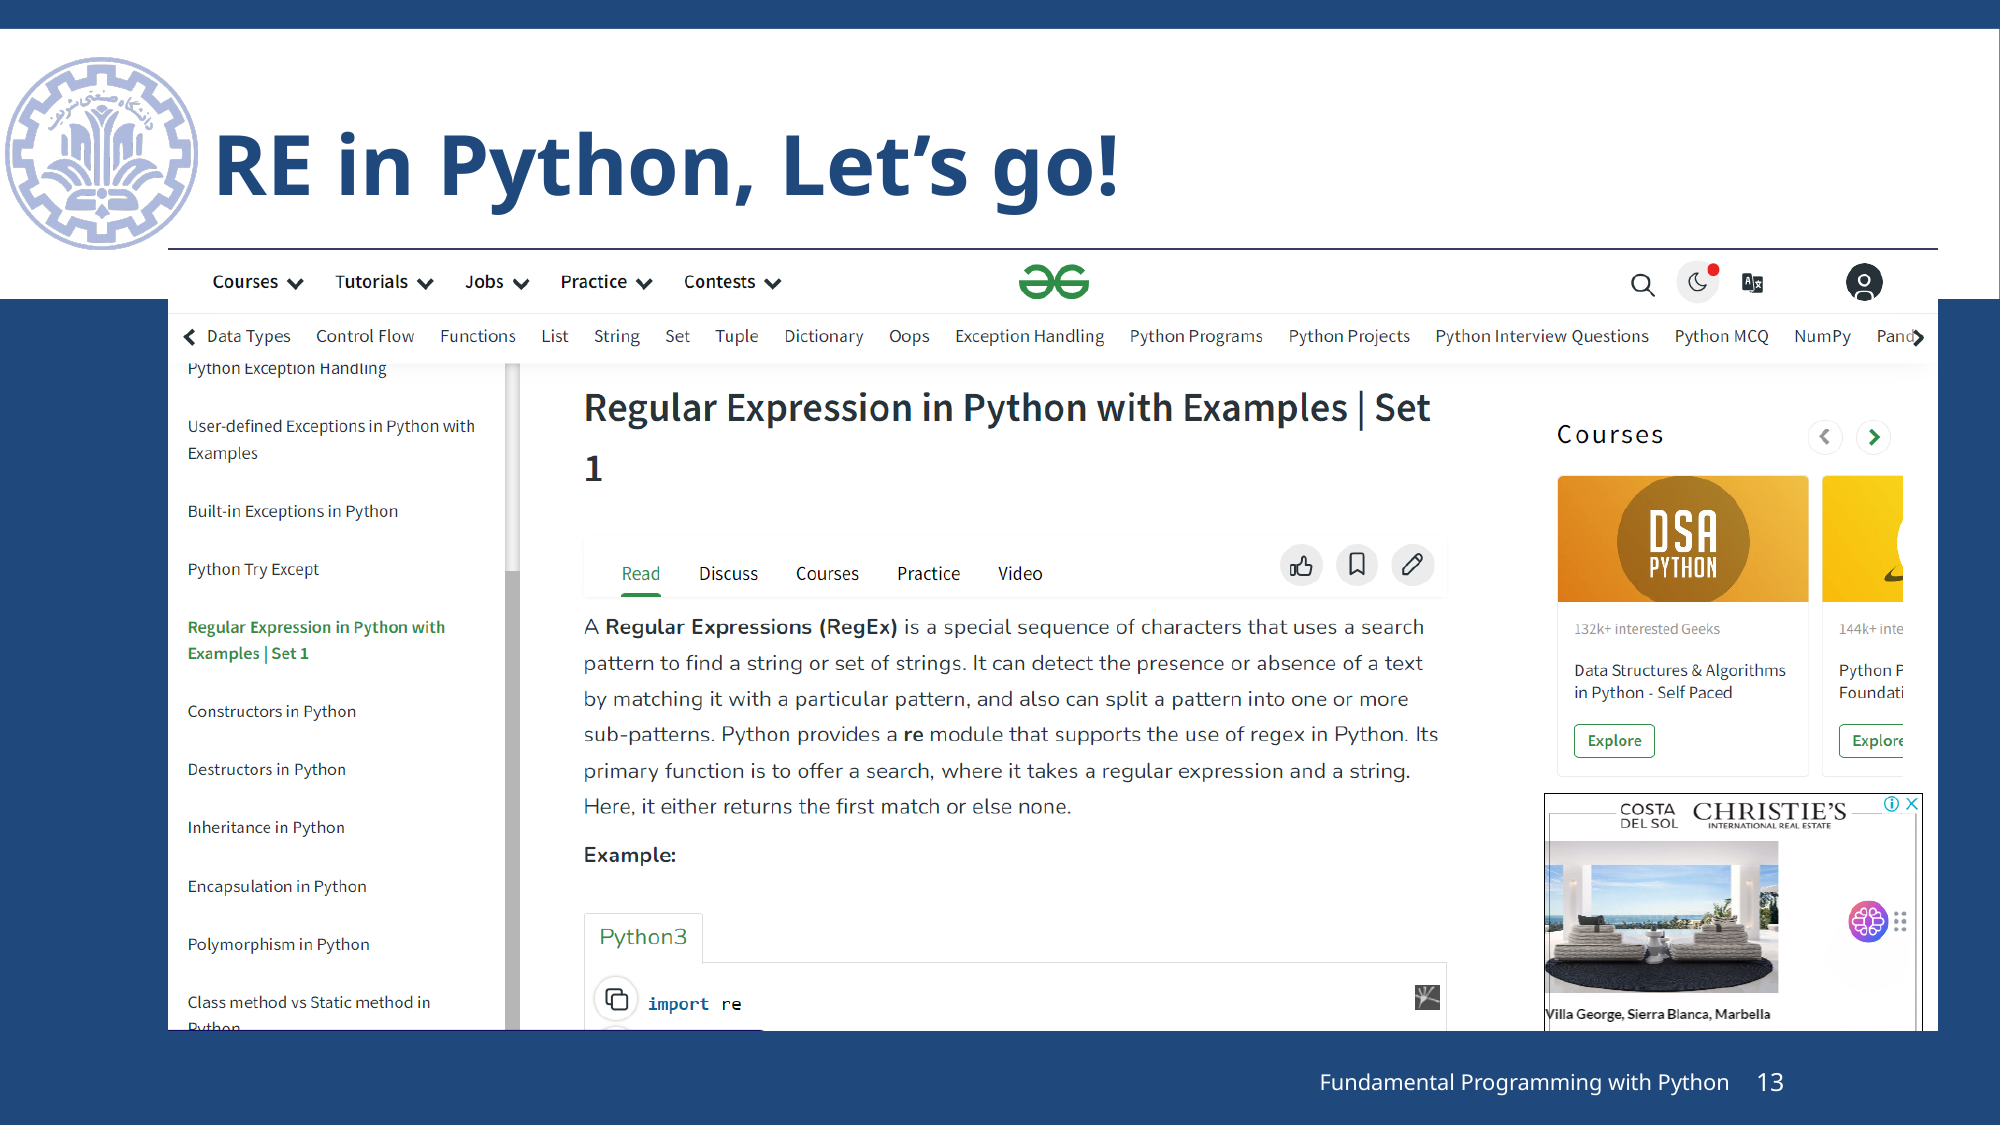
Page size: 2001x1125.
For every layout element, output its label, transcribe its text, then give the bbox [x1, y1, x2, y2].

footer Fundamental Programming with Python [918, 1053, 1746, 1114]
title RE in Python, Let’s go! [197, 46, 1803, 243]
slide_number 13 [1748, 1053, 1904, 1114]
picture [168, 248, 1939, 1031]
